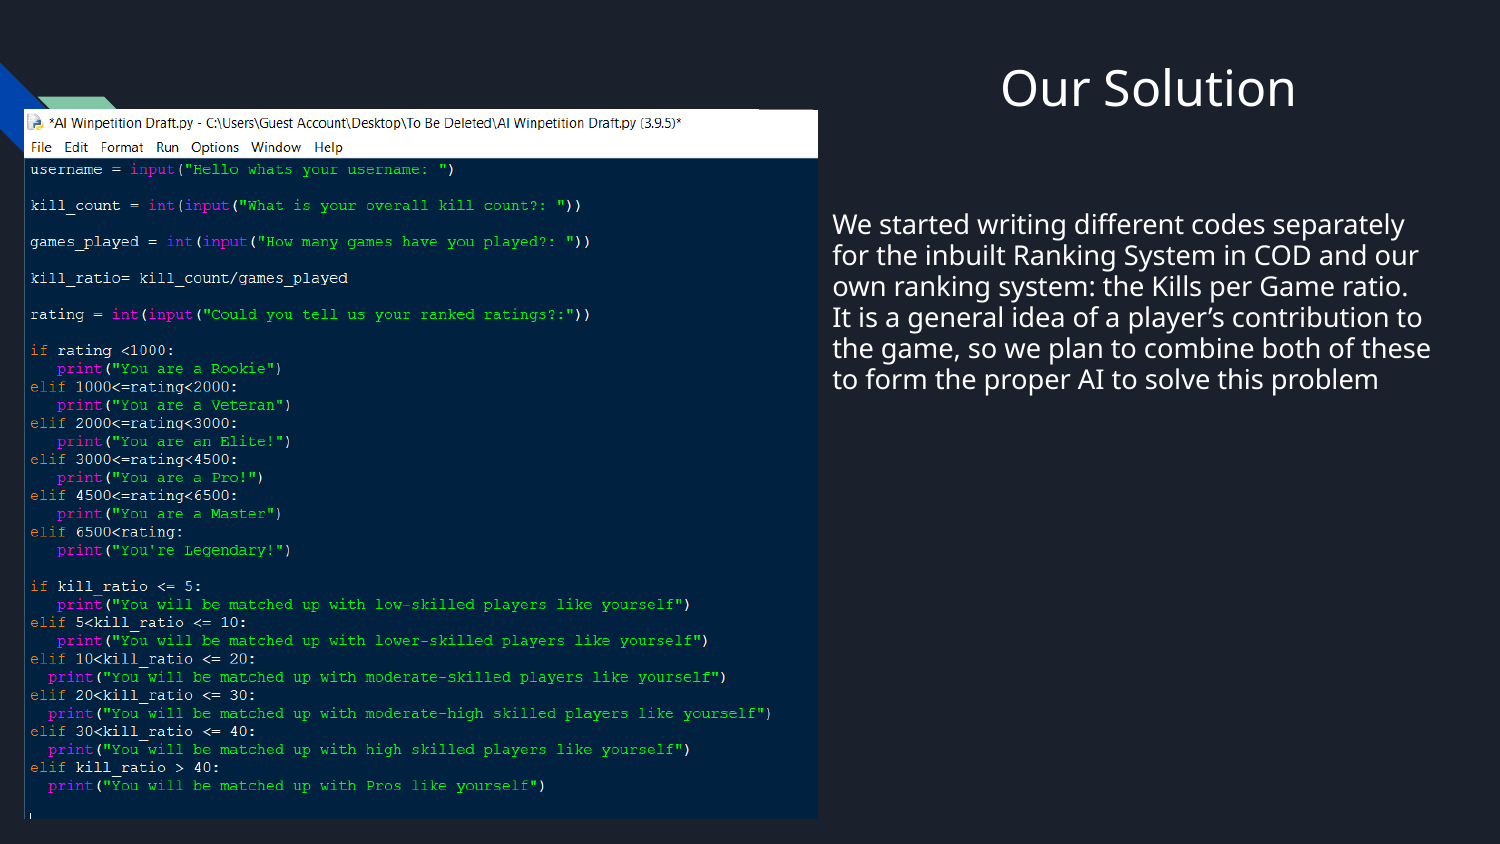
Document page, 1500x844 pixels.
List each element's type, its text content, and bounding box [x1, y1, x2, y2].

picture [24, 109, 818, 819]
list We started writing different codes separately for the inbuilt Ranking System in COD and our own ranking system: the Kills per Game ratio. It is a general idea of a player’s contribution to the game, so we plan to combine both of these to form the proper AI to solve this problem [821, 194, 1449, 422]
title Our Solution [450, 41, 1500, 136]
